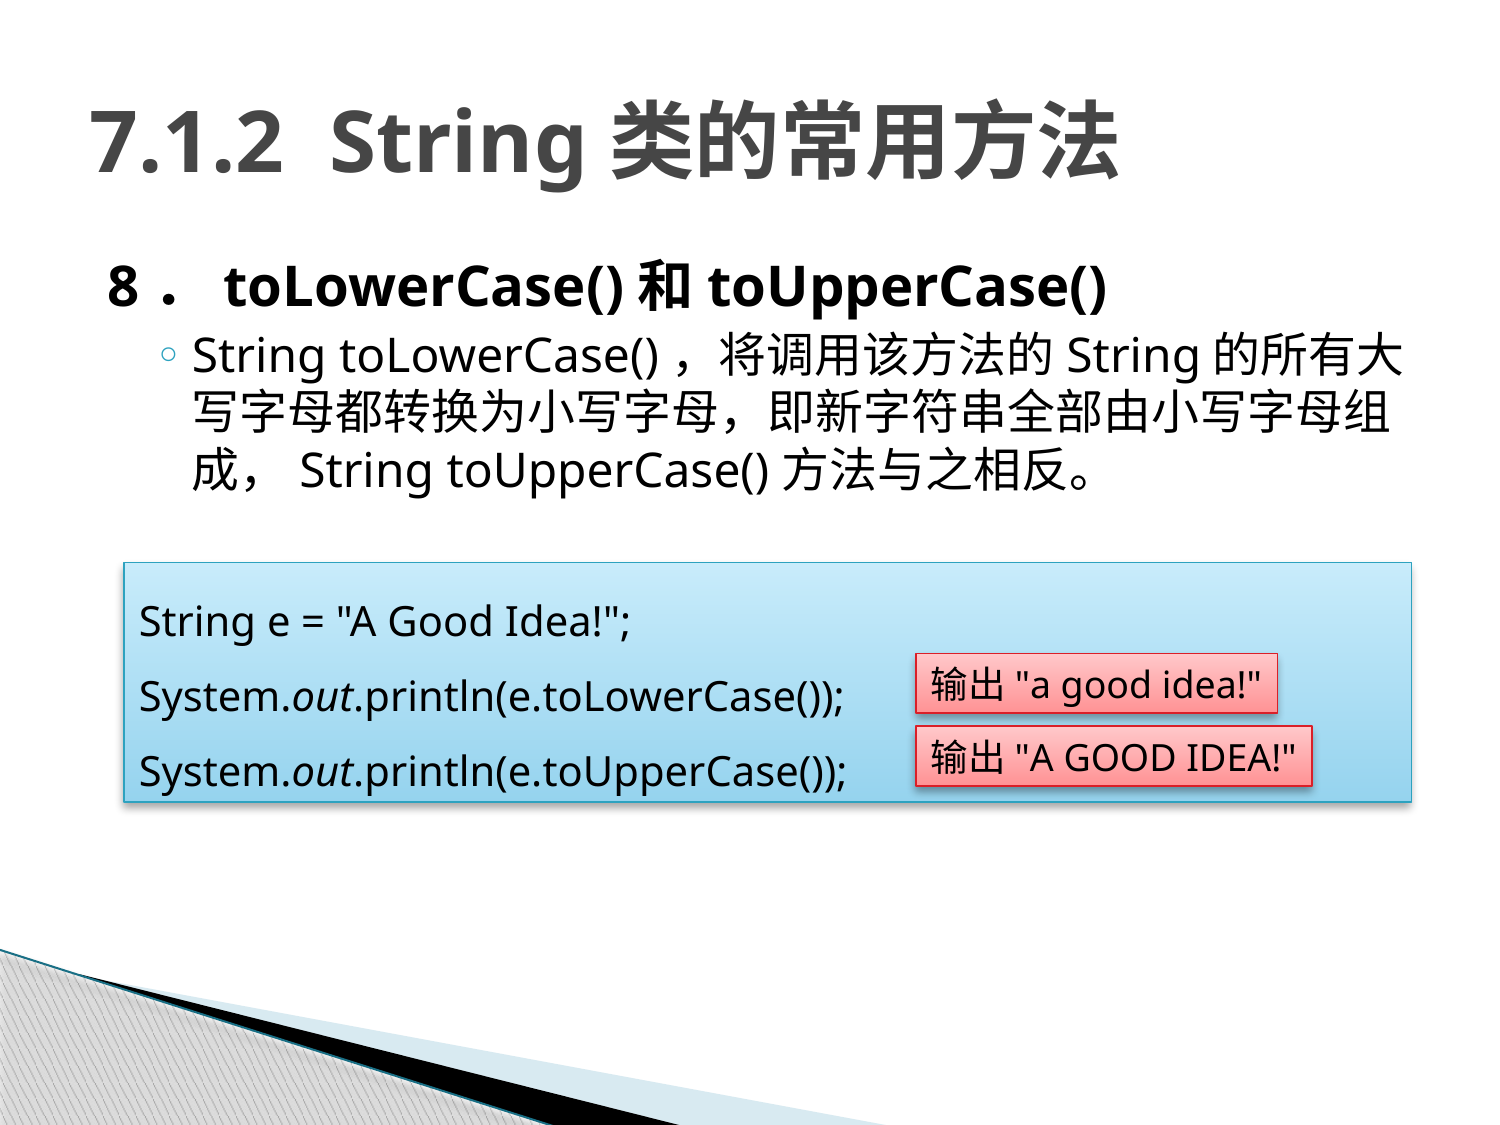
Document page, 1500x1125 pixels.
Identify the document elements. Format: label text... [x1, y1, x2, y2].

text_box 输出"A GOOD IDEA!" [915, 725, 1313, 787]
text_box 输出"a good idea!" [915, 653, 1278, 714]
list 8．toLowerCase()和toUpperCase() String toLowerCase()，将调用该方法的String的所有大写字母都转换为小写字母，即新字符串全部由小写字母组成，String toUpperCase()方法与之相反。 [75, 242, 1425, 516]
title 7.1.2 String类的常用方法 [75, 45, 1425, 233]
text_box String e = "A Good Idea!"; System.out.println(e.toLowerCase()); System.out.println(e.toUpperCase()); [123, 562, 1412, 803]
